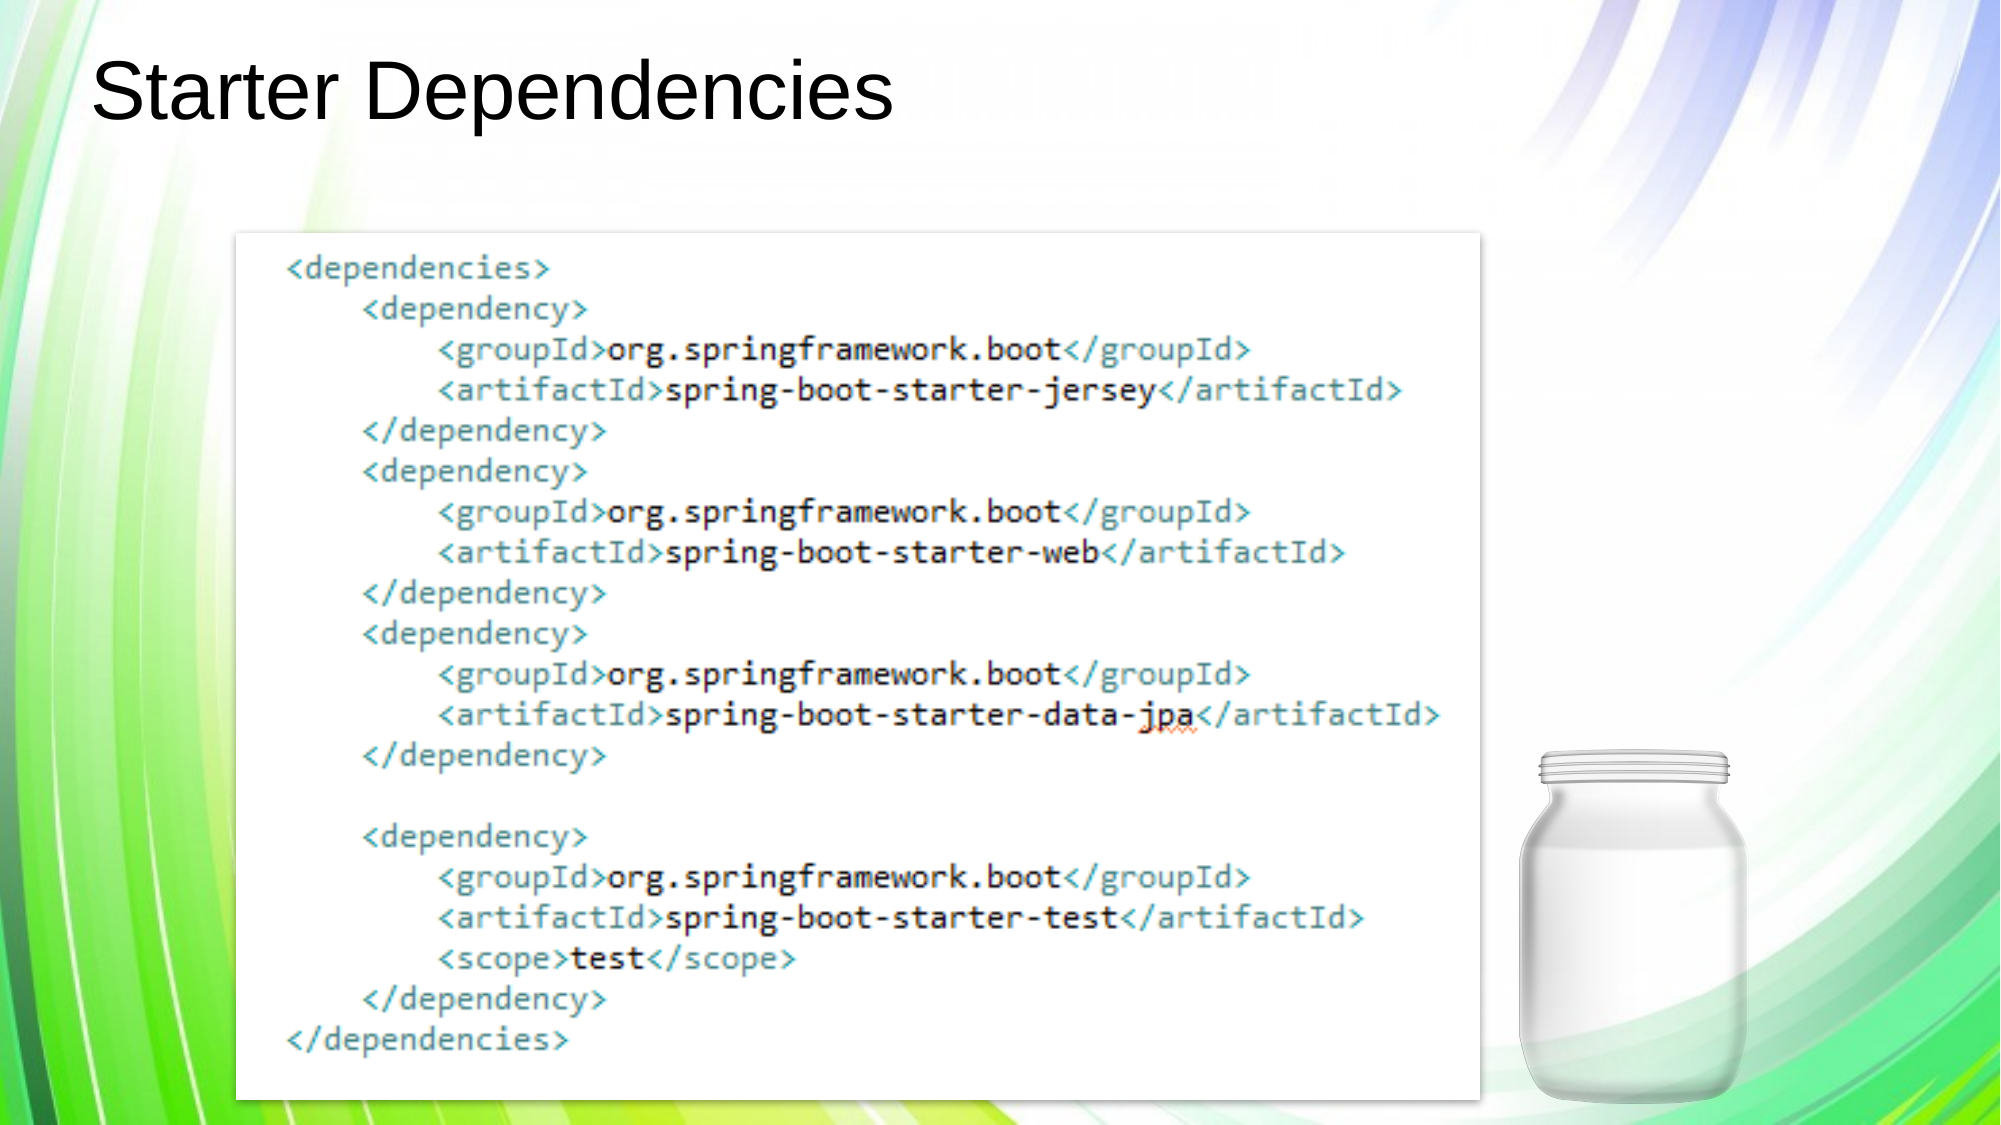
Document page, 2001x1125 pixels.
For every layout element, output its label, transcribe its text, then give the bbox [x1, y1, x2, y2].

picture [0, 0, 2001, 1125]
title Starter Dependencies [75, 0, 1801, 201]
